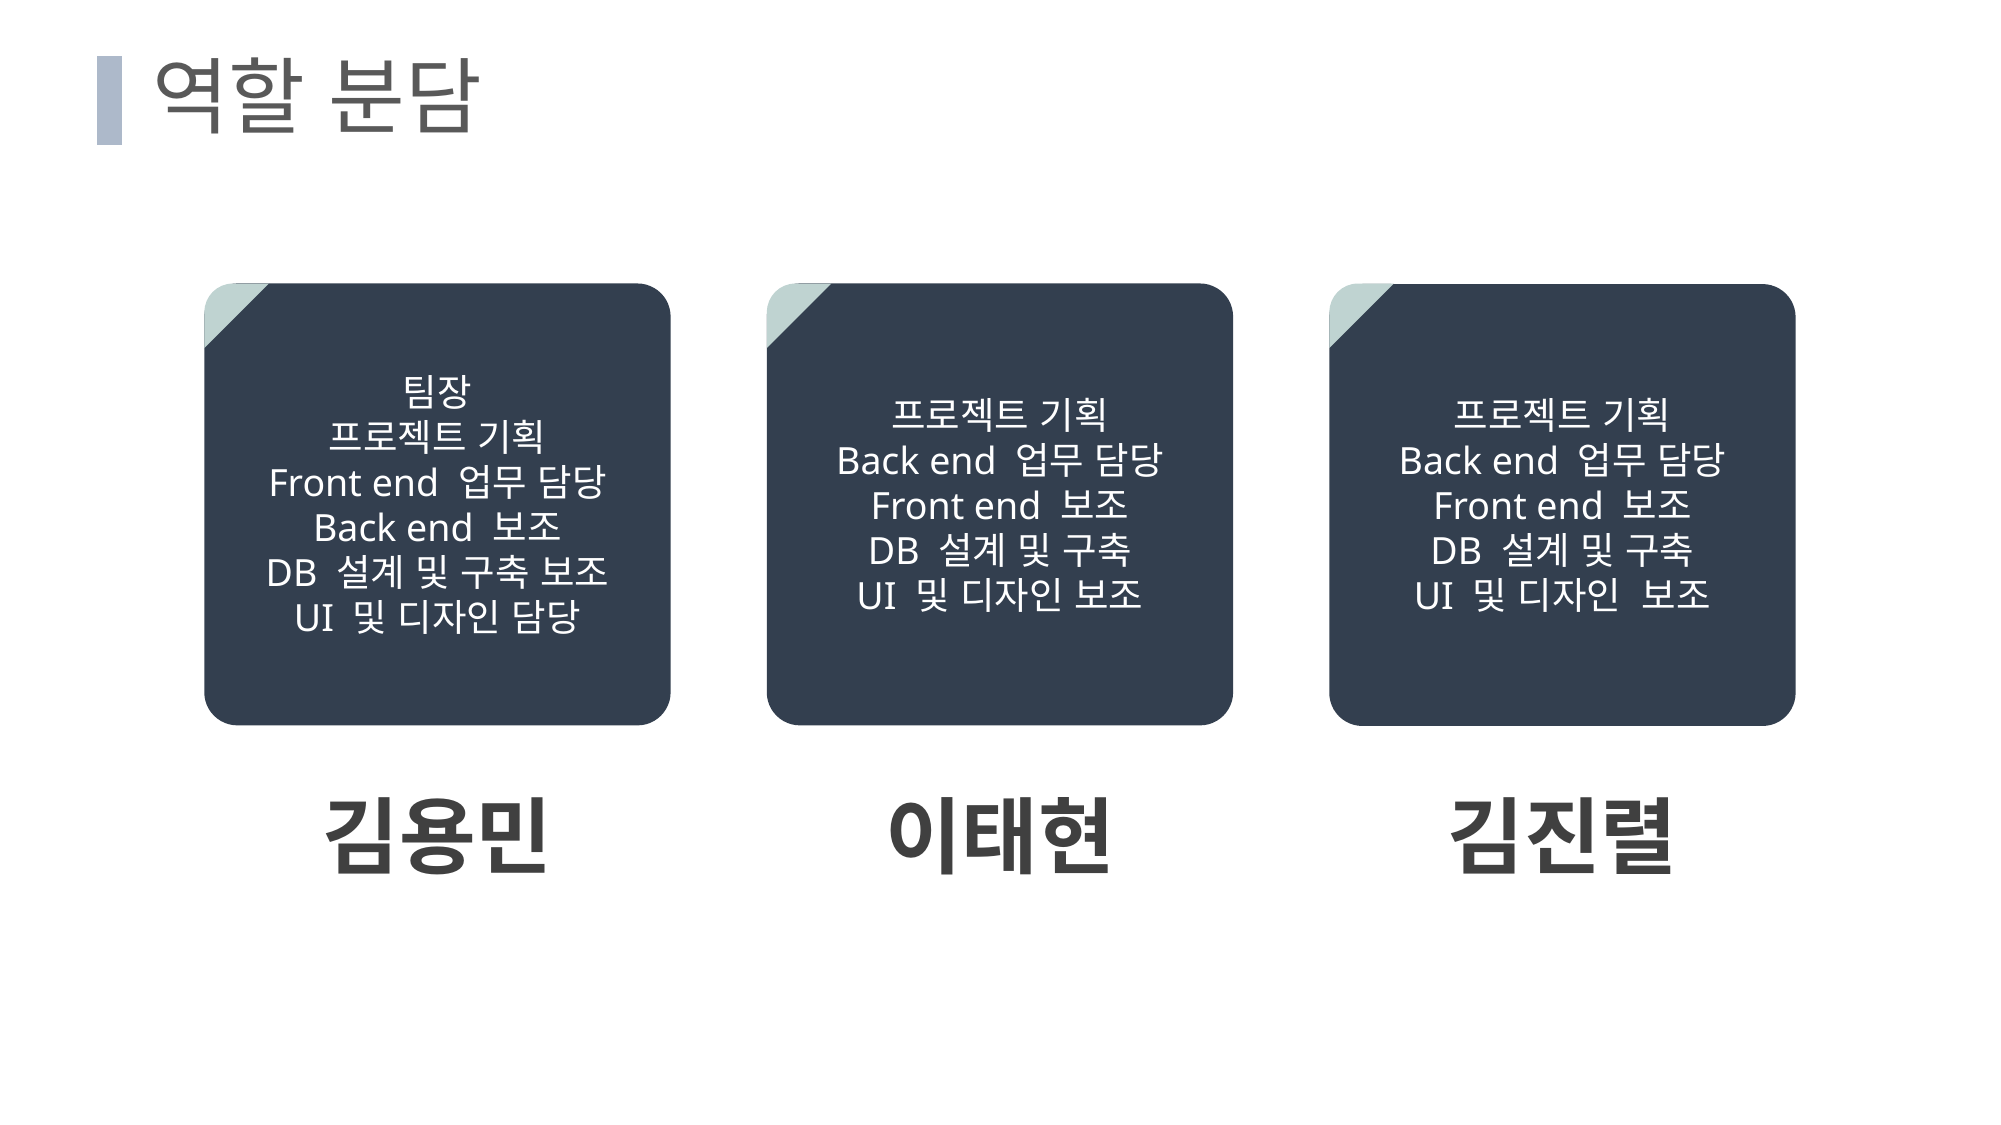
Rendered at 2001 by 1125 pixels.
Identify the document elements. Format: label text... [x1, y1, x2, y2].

text_box 김용민 [195, 726, 680, 892]
text_box [203, 282, 272, 351]
text_box 프로젝트 기획 Back end 업무 담당 Front end 보조 DB 설계 및 구축 UI 및 디자인 보조 [1328, 282, 1797, 726]
text_box [1328, 282, 1397, 351]
text_box 이태현 [758, 726, 1242, 892]
text_box [97, 56, 122, 145]
text_box 프로젝트 기획 Back end 업무 담당 Front end 보조 DB 설계 및 구축 UI 및 디자인 보조 [765, 282, 1235, 726]
text_box 팀장 프로젝트 기획 Front end 업무 담당 Back end 보조 DB 설계 및 구축 보조 UI 및 디자인 담당 [203, 282, 672, 726]
text_box [765, 282, 834, 351]
title 역할 분담 [137, 48, 1863, 154]
text_box 김진렬 [1320, 726, 1805, 892]
